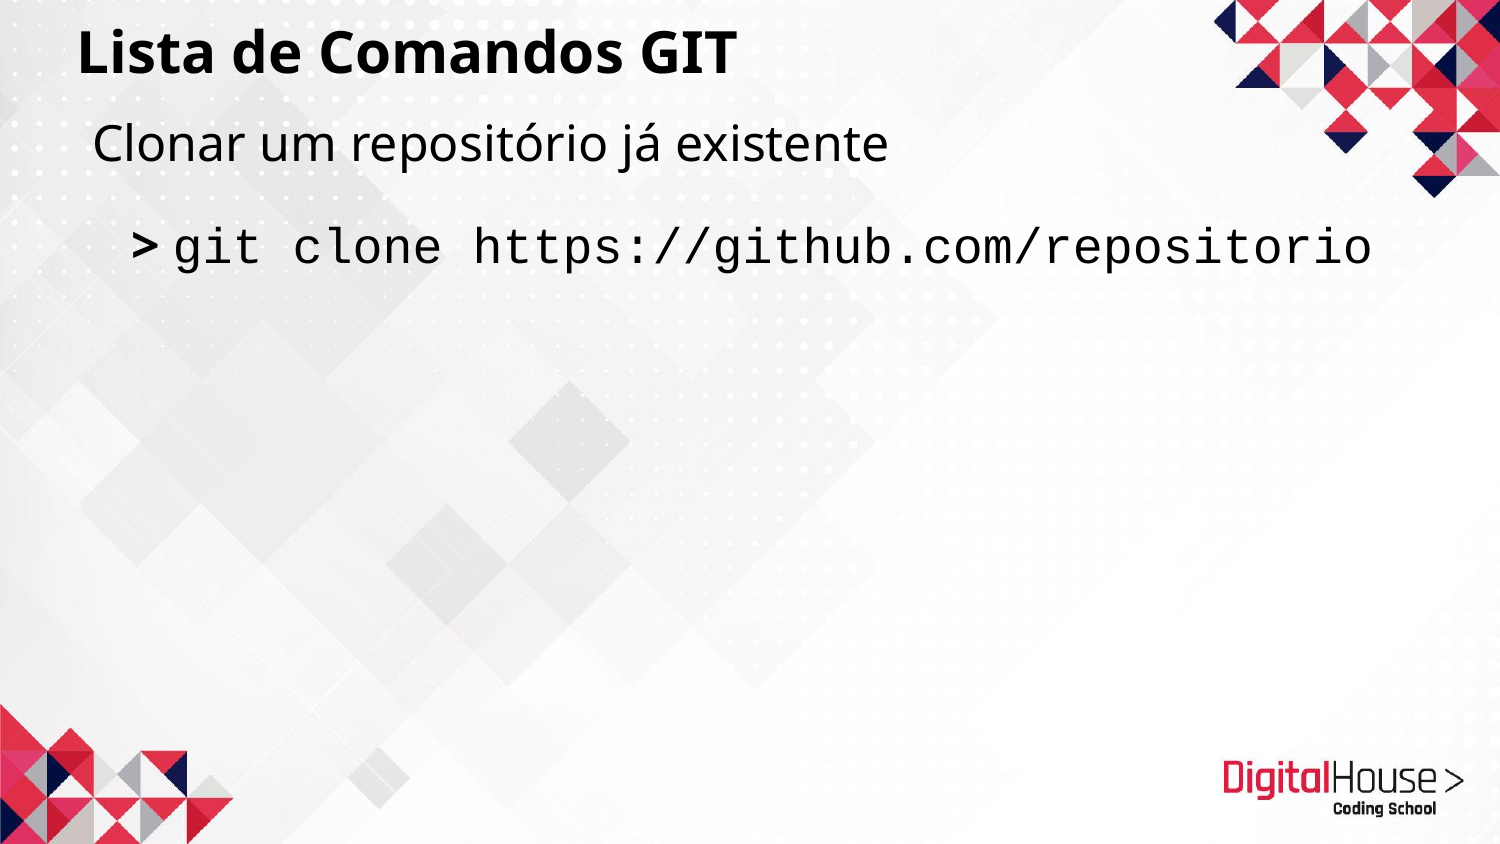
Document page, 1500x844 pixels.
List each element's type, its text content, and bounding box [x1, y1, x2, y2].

picture [0, 0, 1500, 844]
text_box Clonar um repositório já existente > git clone https://github.com/repositorio [77, 87, 1408, 319]
text_box Lista de Comandos GIT [61, 0, 1460, 94]
